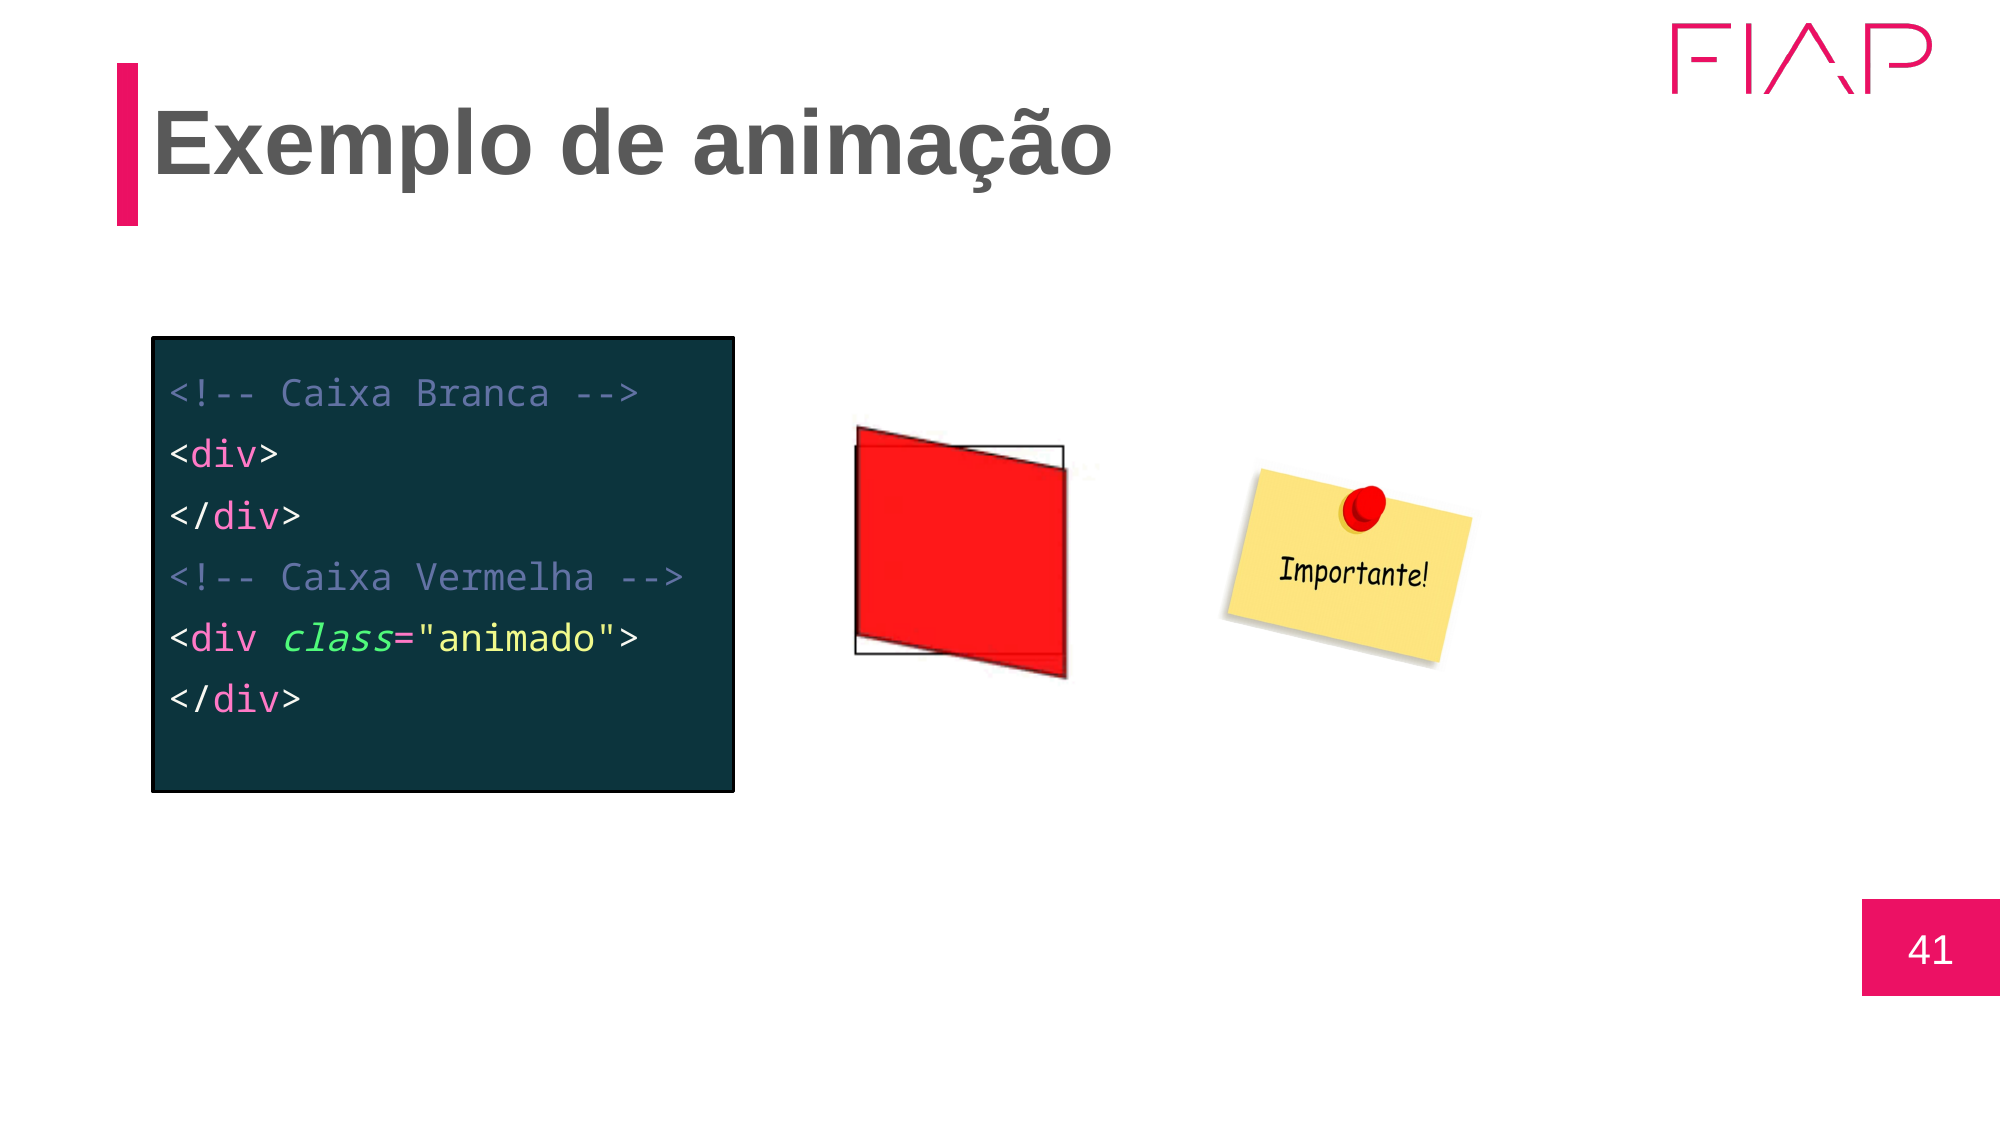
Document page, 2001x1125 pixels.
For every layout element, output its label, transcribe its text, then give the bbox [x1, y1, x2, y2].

picture [1218, 458, 1481, 671]
slide_number ‹#› [1862, 917, 2000, 978]
picture [1672, 23, 1932, 94]
title Exemplo de animação [137, 63, 1828, 226]
picture [117, 63, 137, 226]
picture [1862, 899, 2000, 917]
picture [820, 382, 1108, 712]
picture [1862, 978, 2000, 996]
text_box <!-- Caixa Branca --> <div> </div> <!-- Caixa Vermelha --> <div class="animado"> </div> [153, 338, 734, 792]
